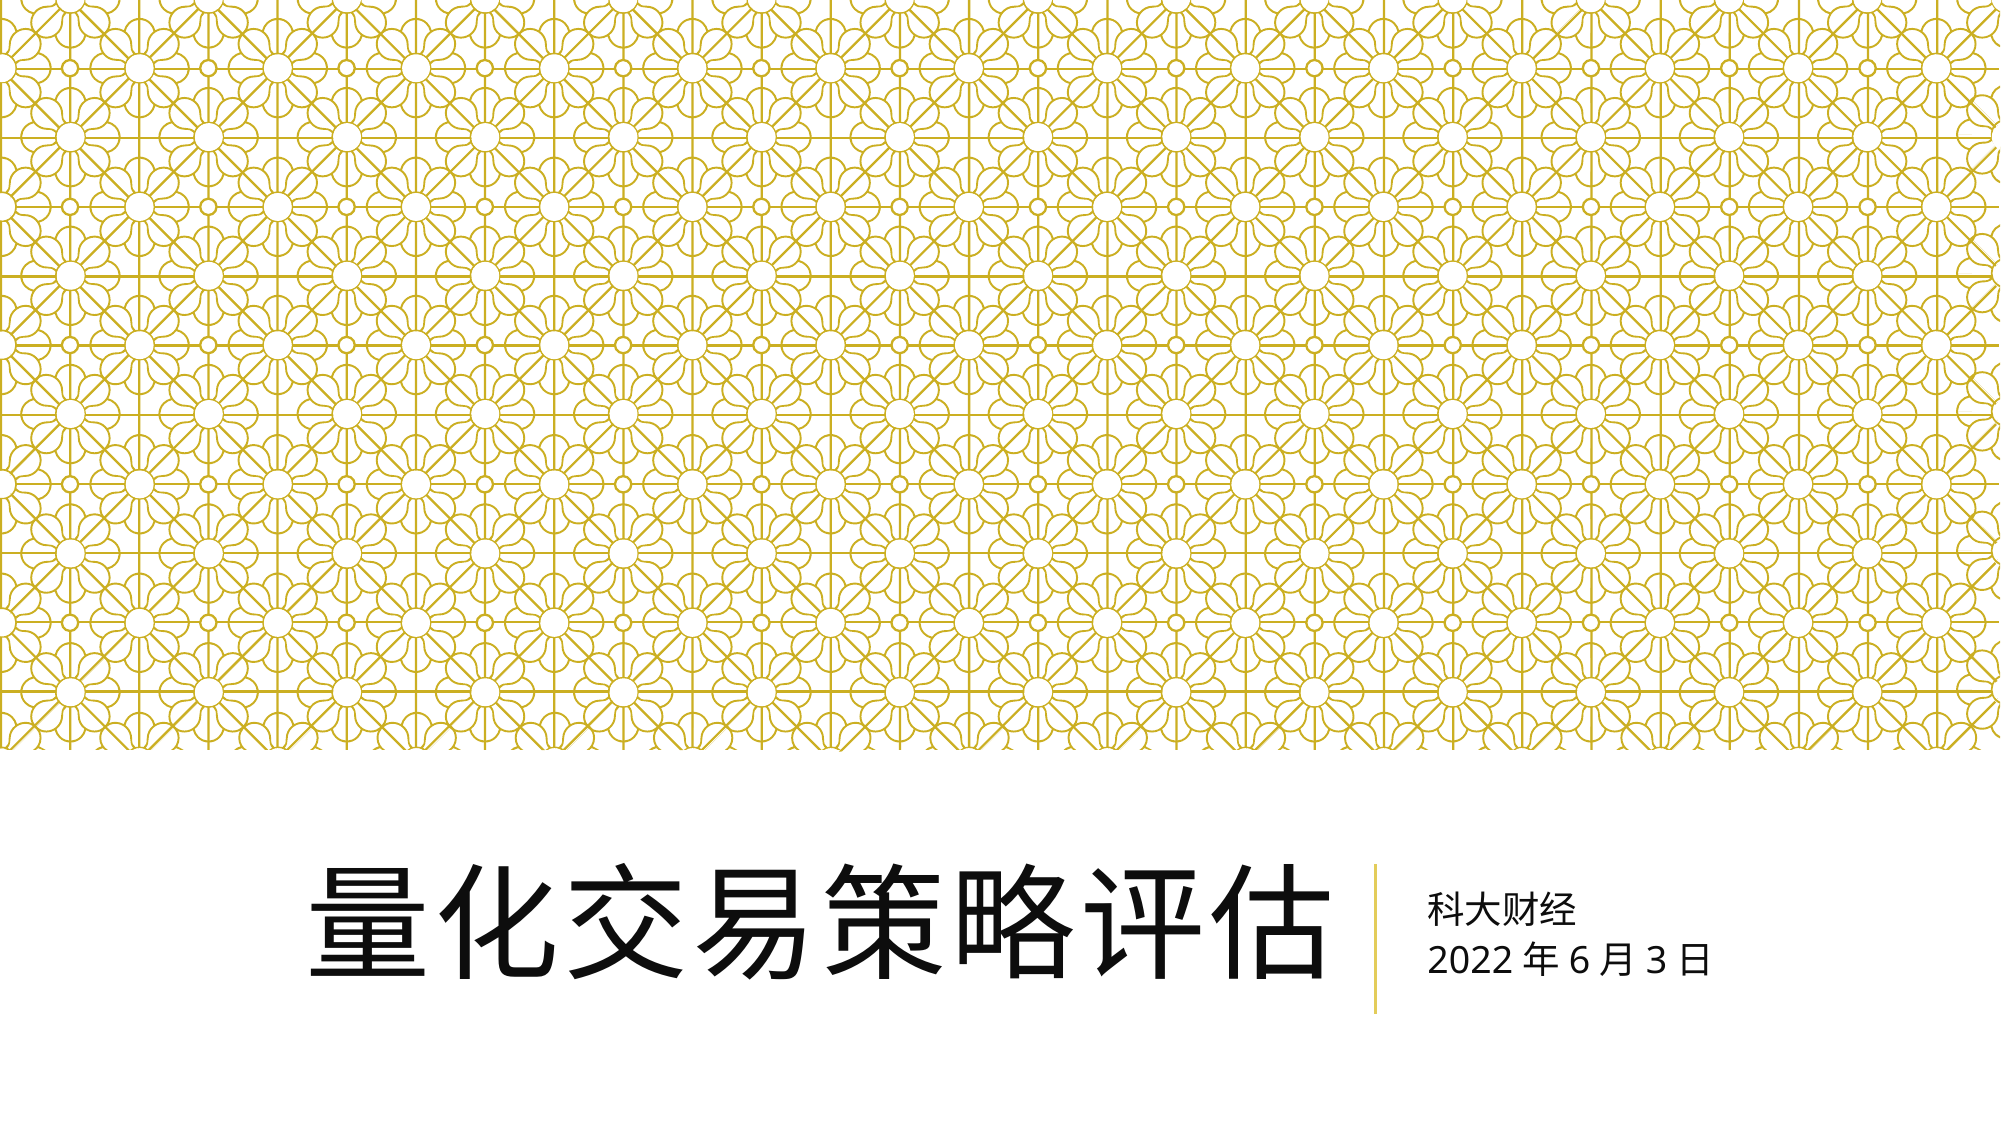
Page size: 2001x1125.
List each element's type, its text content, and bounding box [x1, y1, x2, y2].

subtitle 科大财经 2022年6月3日 [1412, 813, 1938, 1054]
title 量化交易策略评估 [75, 813, 1350, 1054]
